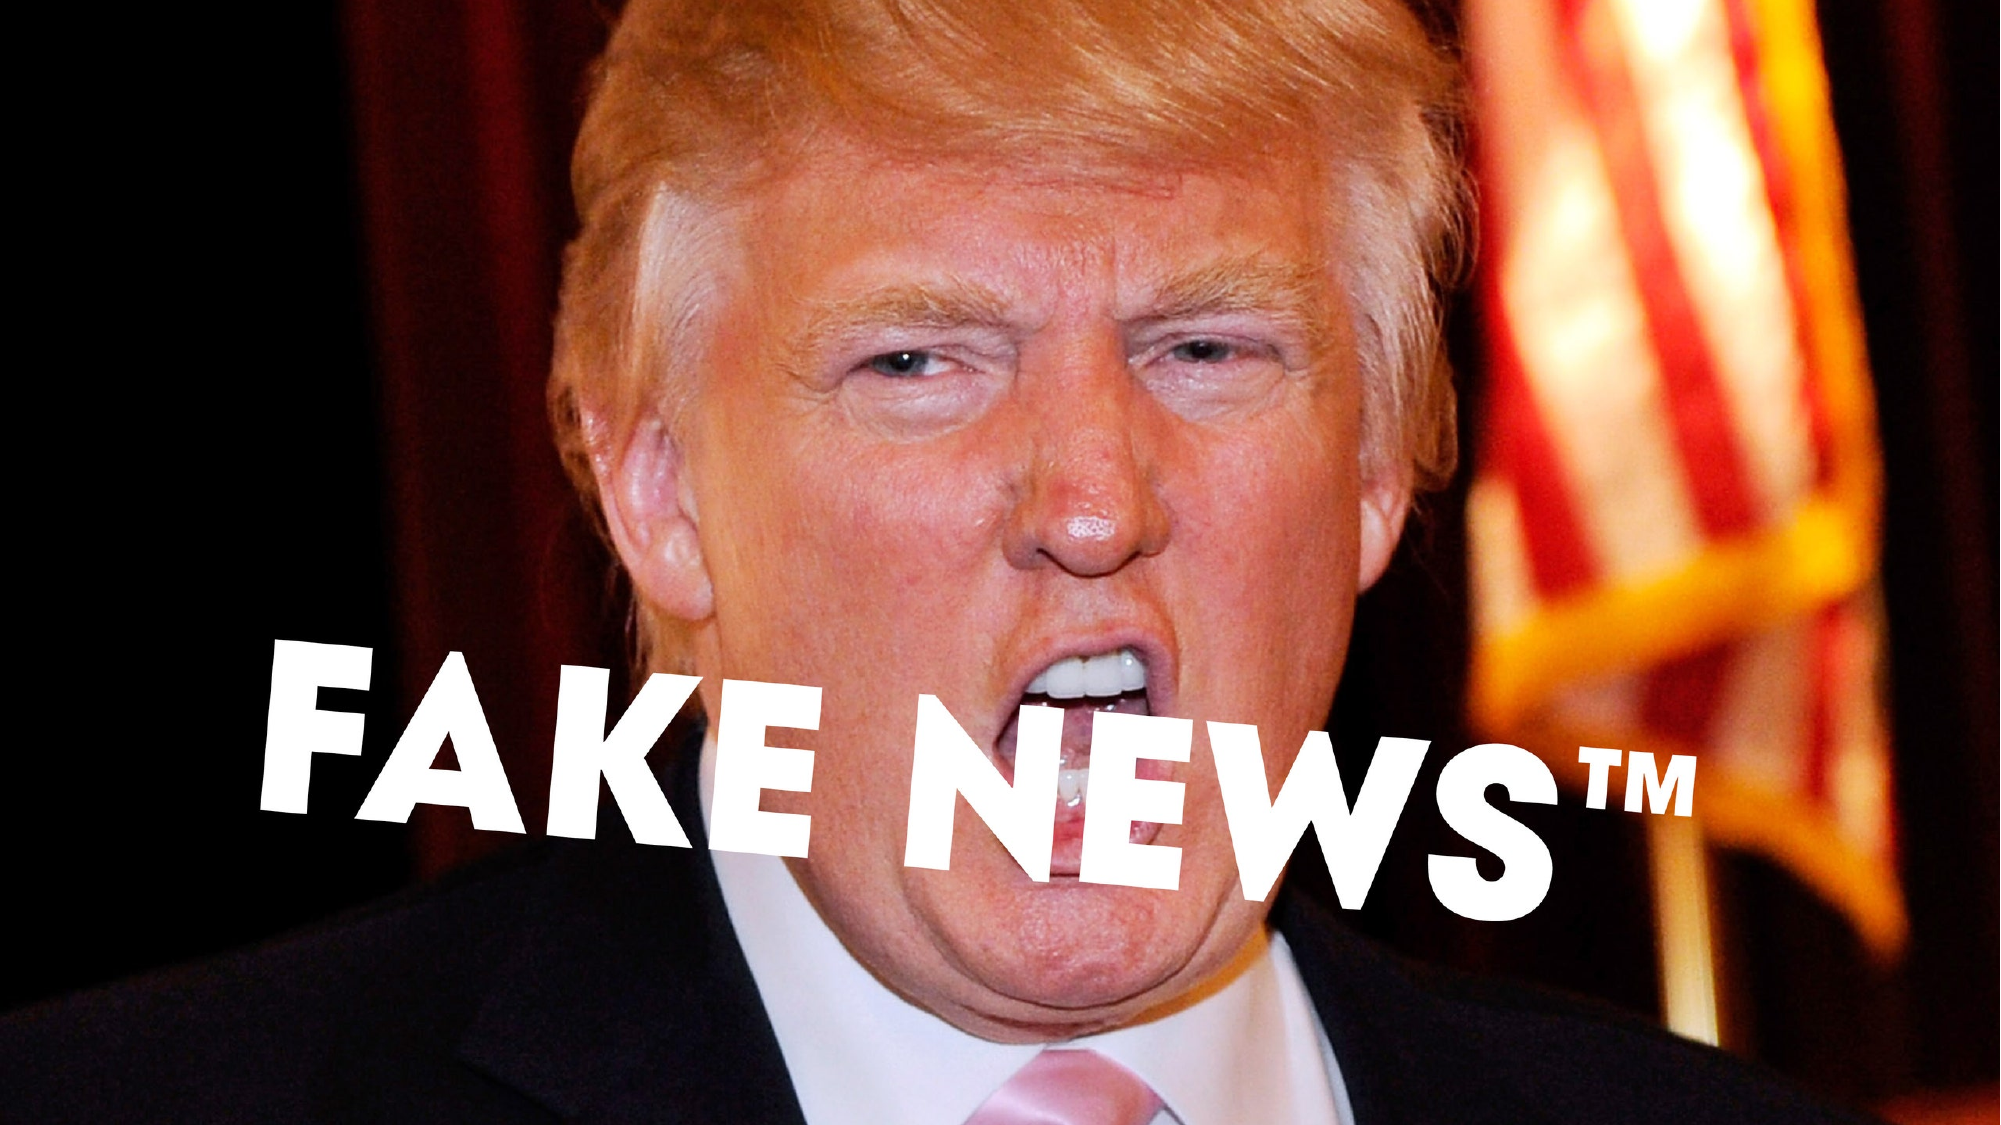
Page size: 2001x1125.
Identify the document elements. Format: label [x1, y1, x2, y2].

list [0, 0, 2000, 1125]
